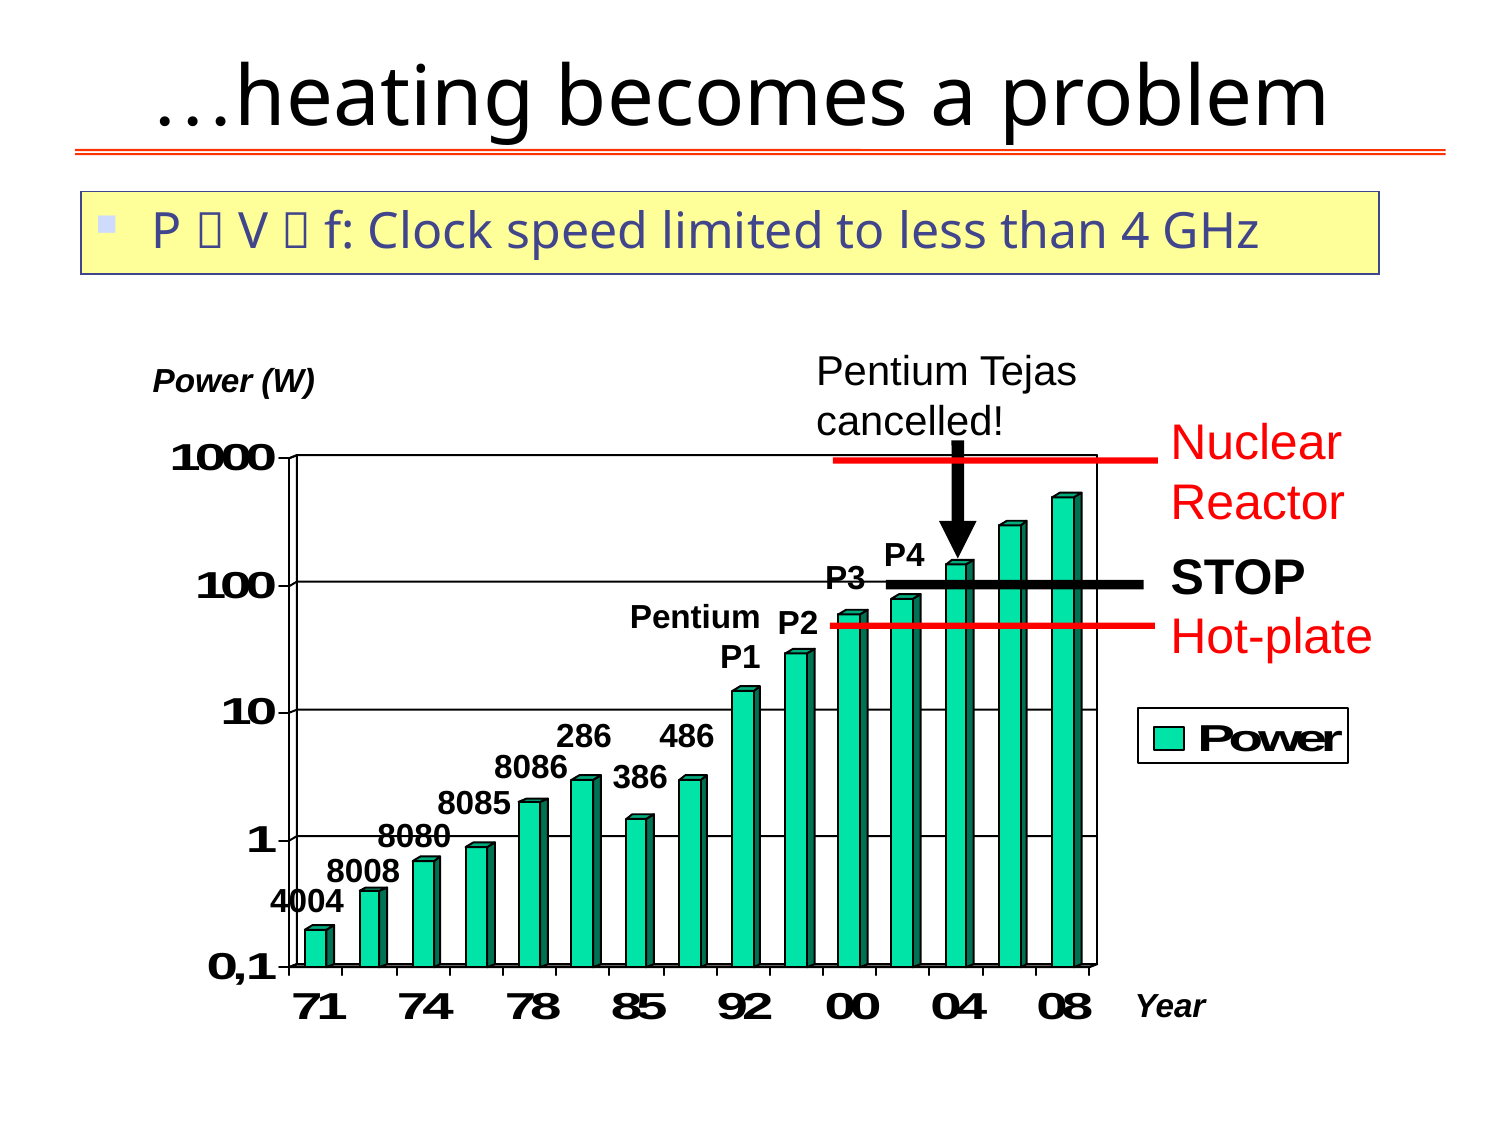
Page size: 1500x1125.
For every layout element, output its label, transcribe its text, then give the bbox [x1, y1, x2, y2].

title …heating becomes a problem [37, 24, 1446, 151]
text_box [112, 336, 1389, 1069]
text_box P  V  f: Clock speed limited to less than 4 GHz [80, 191, 1379, 274]
